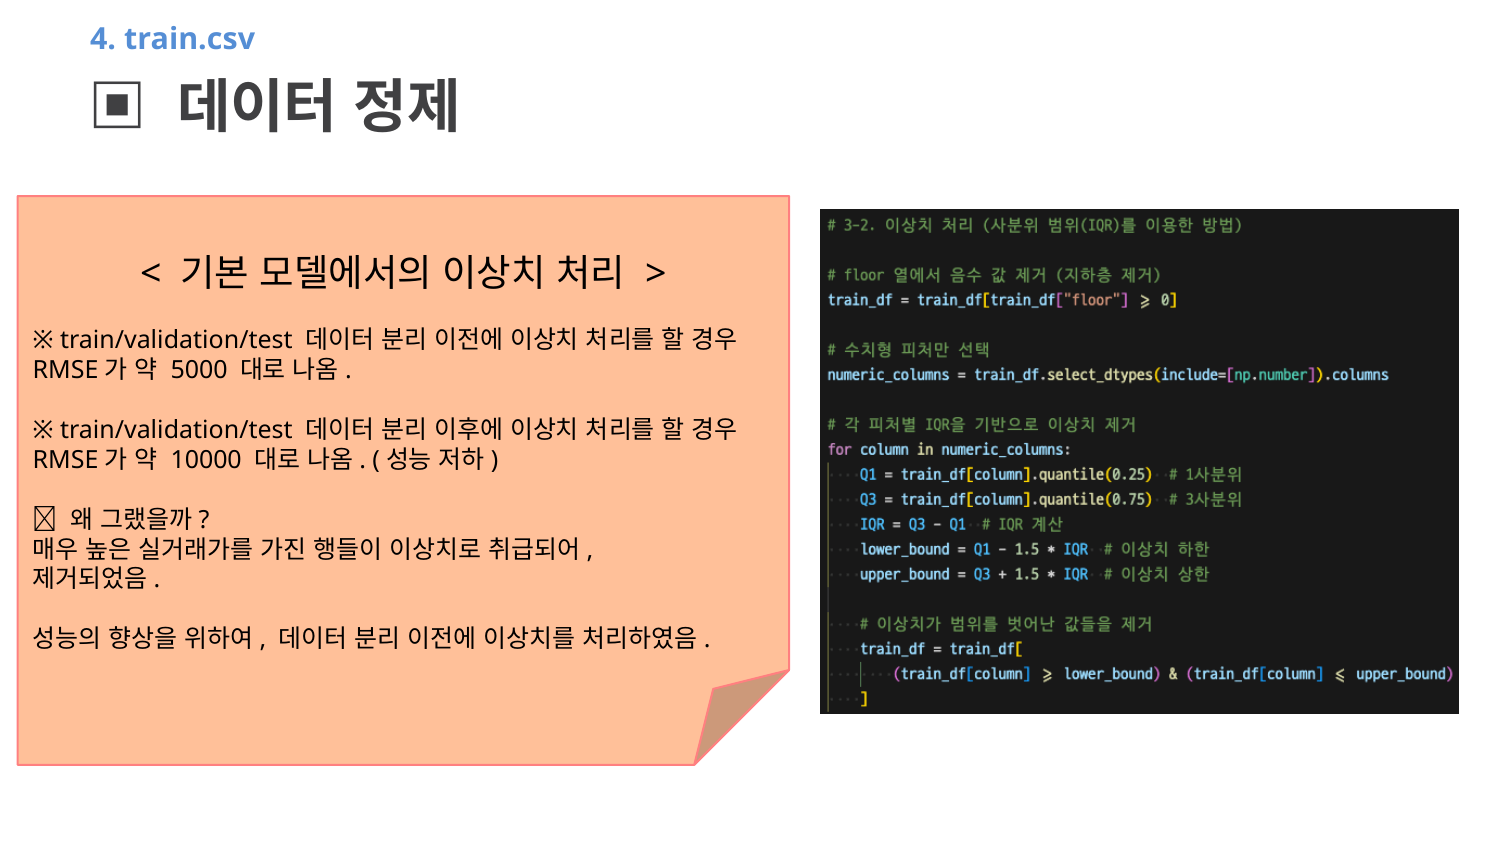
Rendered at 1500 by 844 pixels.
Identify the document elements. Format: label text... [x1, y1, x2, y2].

picture [820, 208, 1459, 714]
text_box ▣ 데이터 정제 [73, 40, 1424, 168]
text_box < 기본 모델에서의 이상치 처리 > ※ train/validation/test 데이터 분리 이전에 이상치 처리를 할 경우 RMSE가 약 5000 대로 나옴. ※ train/validation/test 데이터 분리 이후에 이상치 처리를 할 경우 RMSE가 약 10000 대로 나옴. (성능 저하) 💡 왜 그랬을까? 매우 높은 실거래가를 가진 행들이 이상치로 취급되어, 제거되었음. 성능의 향상을 위하여, 데이터 분리 이전에 이상치를 처리하였음. [15, 193, 792, 767]
title 4. train.csv [75, 11, 657, 40]
